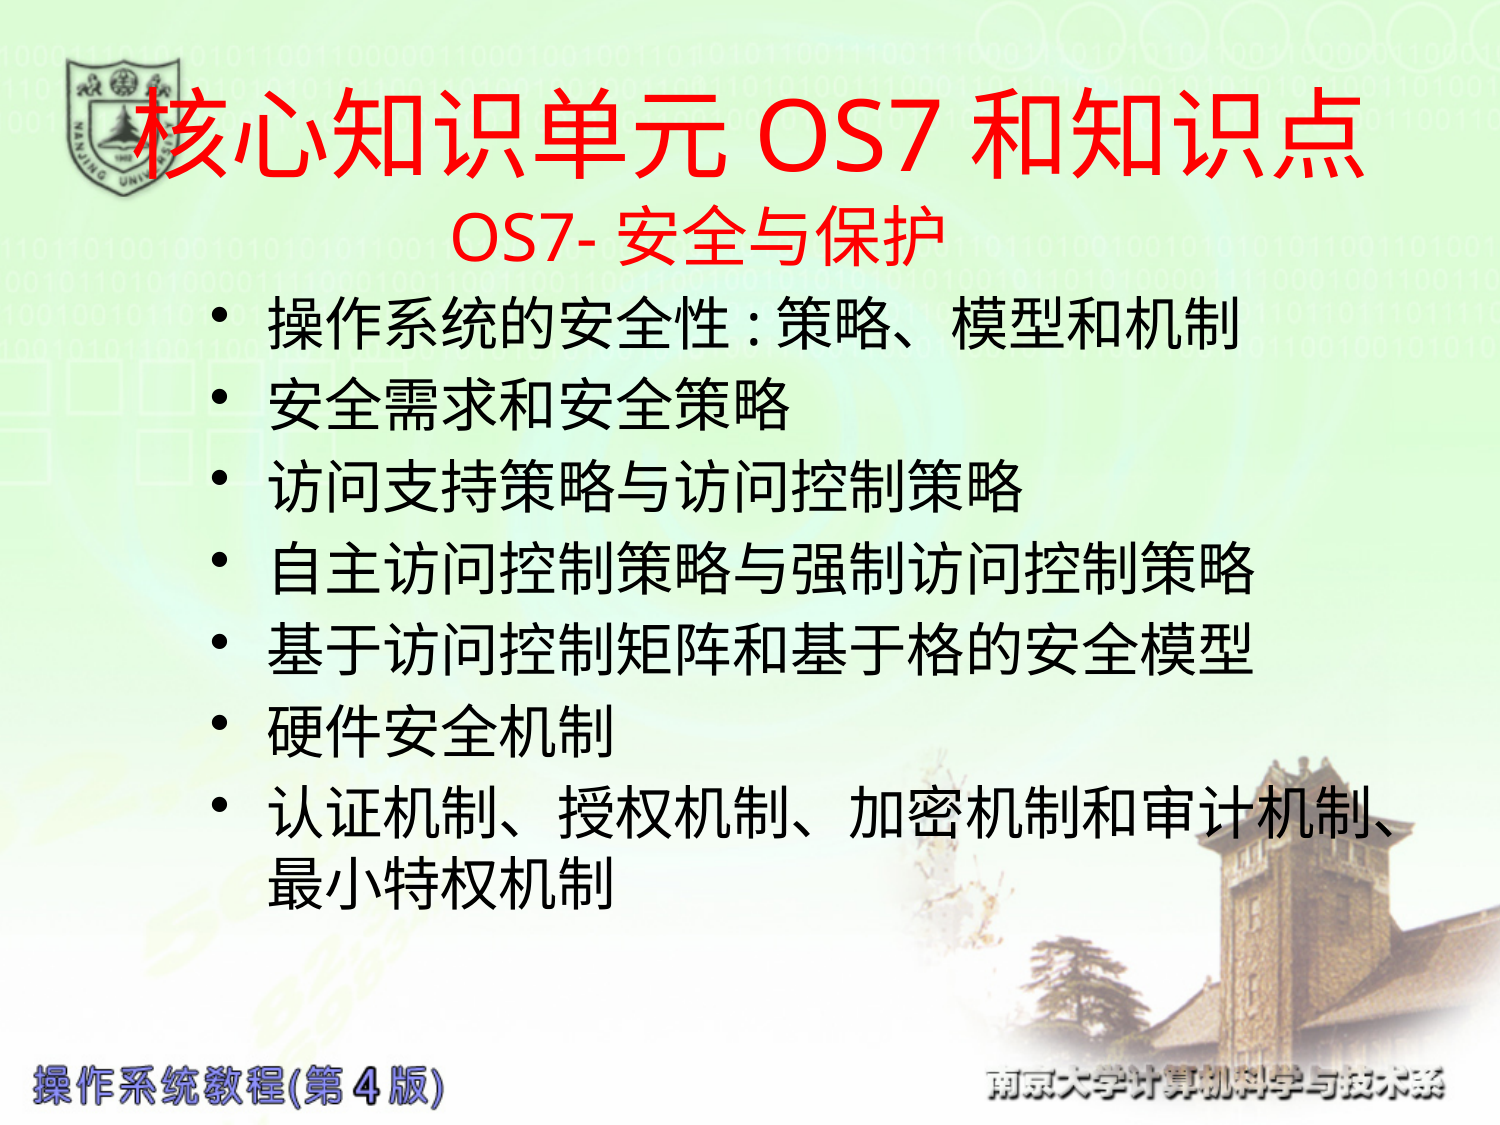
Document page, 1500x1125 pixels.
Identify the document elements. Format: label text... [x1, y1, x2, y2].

picture [0, 0, 1500, 1125]
list OS7-安全与保护 操作系统的安全性:策略、模型和机制 安全需求和安全策略 访问支持策略与访问控制策略 自主访问控制策略与强制访问控制策略 基于访问控制矩阵和基于格的安全模型 硬件安全机制 认证机制、授权机制、加密机制和审计机制、最小特权机制 [194, 187, 1459, 1050]
title 核心知识单元OS7和知识点 [112, 37, 1388, 225]
